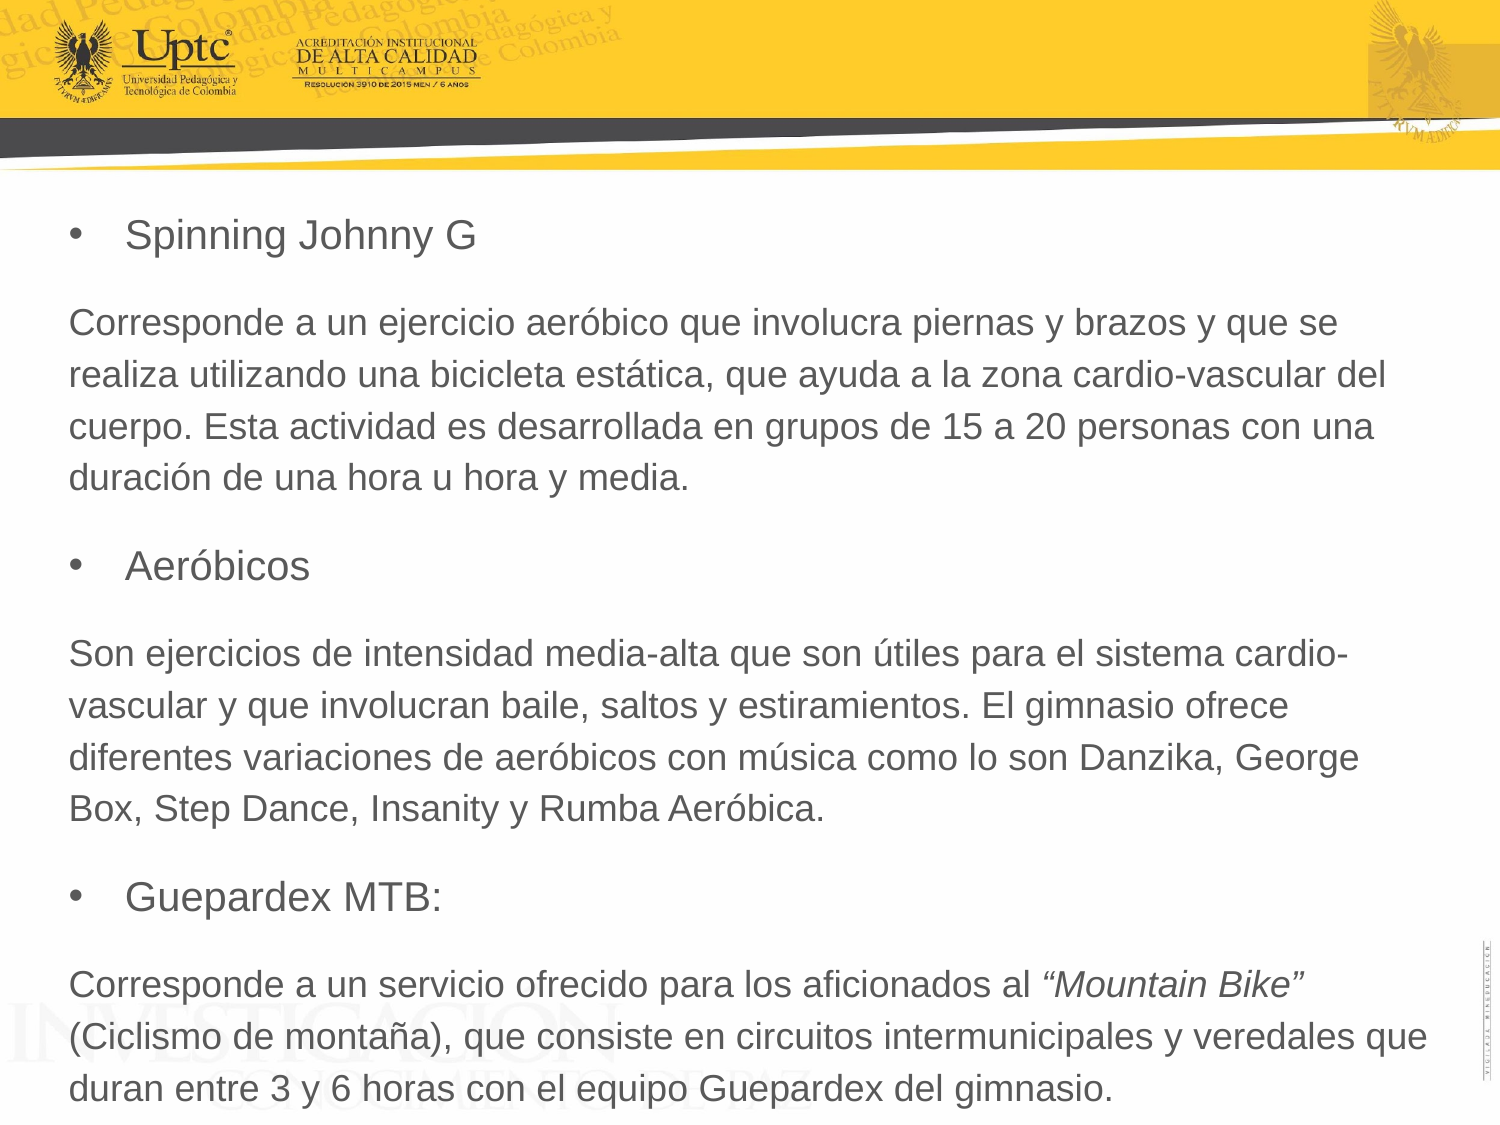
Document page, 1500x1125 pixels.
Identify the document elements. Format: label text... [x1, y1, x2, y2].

list Spinning Johnny G Corresponde a un ejercicio aeróbico que involucra piernas y brazos y que se realiza utilizando una bicicleta estática, que ayuda a la zona cardio-vascular del cuerpo. Esta actividad es desarrollada en grupos de 15 a 20 personas con una duración de una hora u hora y media. Aeróbicos Son ejercicios de intensidad media-alta que son útiles para el sistema cardio-vascular y que involucran baile, saltos y estiramientos. El gimnasio ofrece diferentes variaciones de aeróbicos con música como lo son Danzika, George Box, Step Dance, Insanity y Rumba Aeróbica. Guepardex MTB: Corresponde a un servicio ofrecido para los aficionados al “Mountain Bike” (Ciclismo de montaña), que consiste en circuitos intermunicipales y veredales que duran entre 3 y 6 horas con el equipo Guepardex del gimnasio. [53, 185, 1452, 1039]
picture [0, 0, 1500, 1125]
